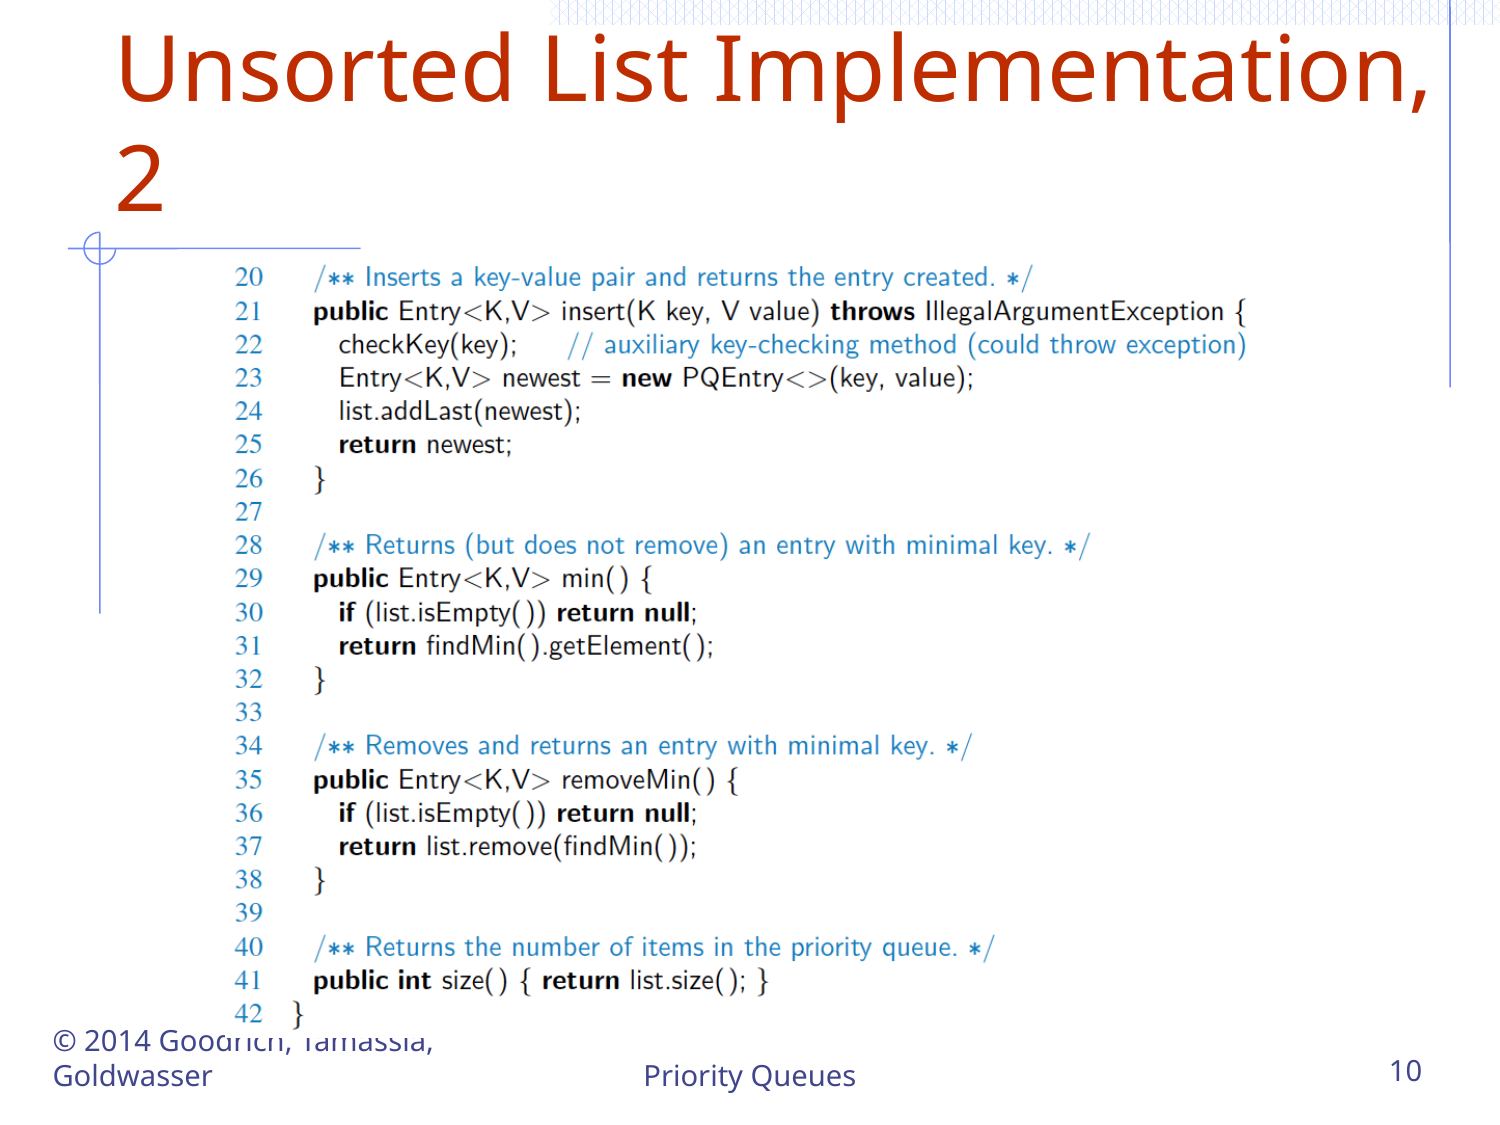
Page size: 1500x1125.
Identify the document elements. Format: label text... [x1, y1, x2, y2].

footer Priority Queues [512, 1046, 988, 1101]
title Unsorted List Implementation, 2 [99, 50, 1450, 238]
picture [224, 262, 1269, 1038]
slide_number © 2014 Goodrich, Tamassia, Goldwasser [37, 1024, 512, 1101]
slide_number 10 [1124, 1024, 1438, 1101]
